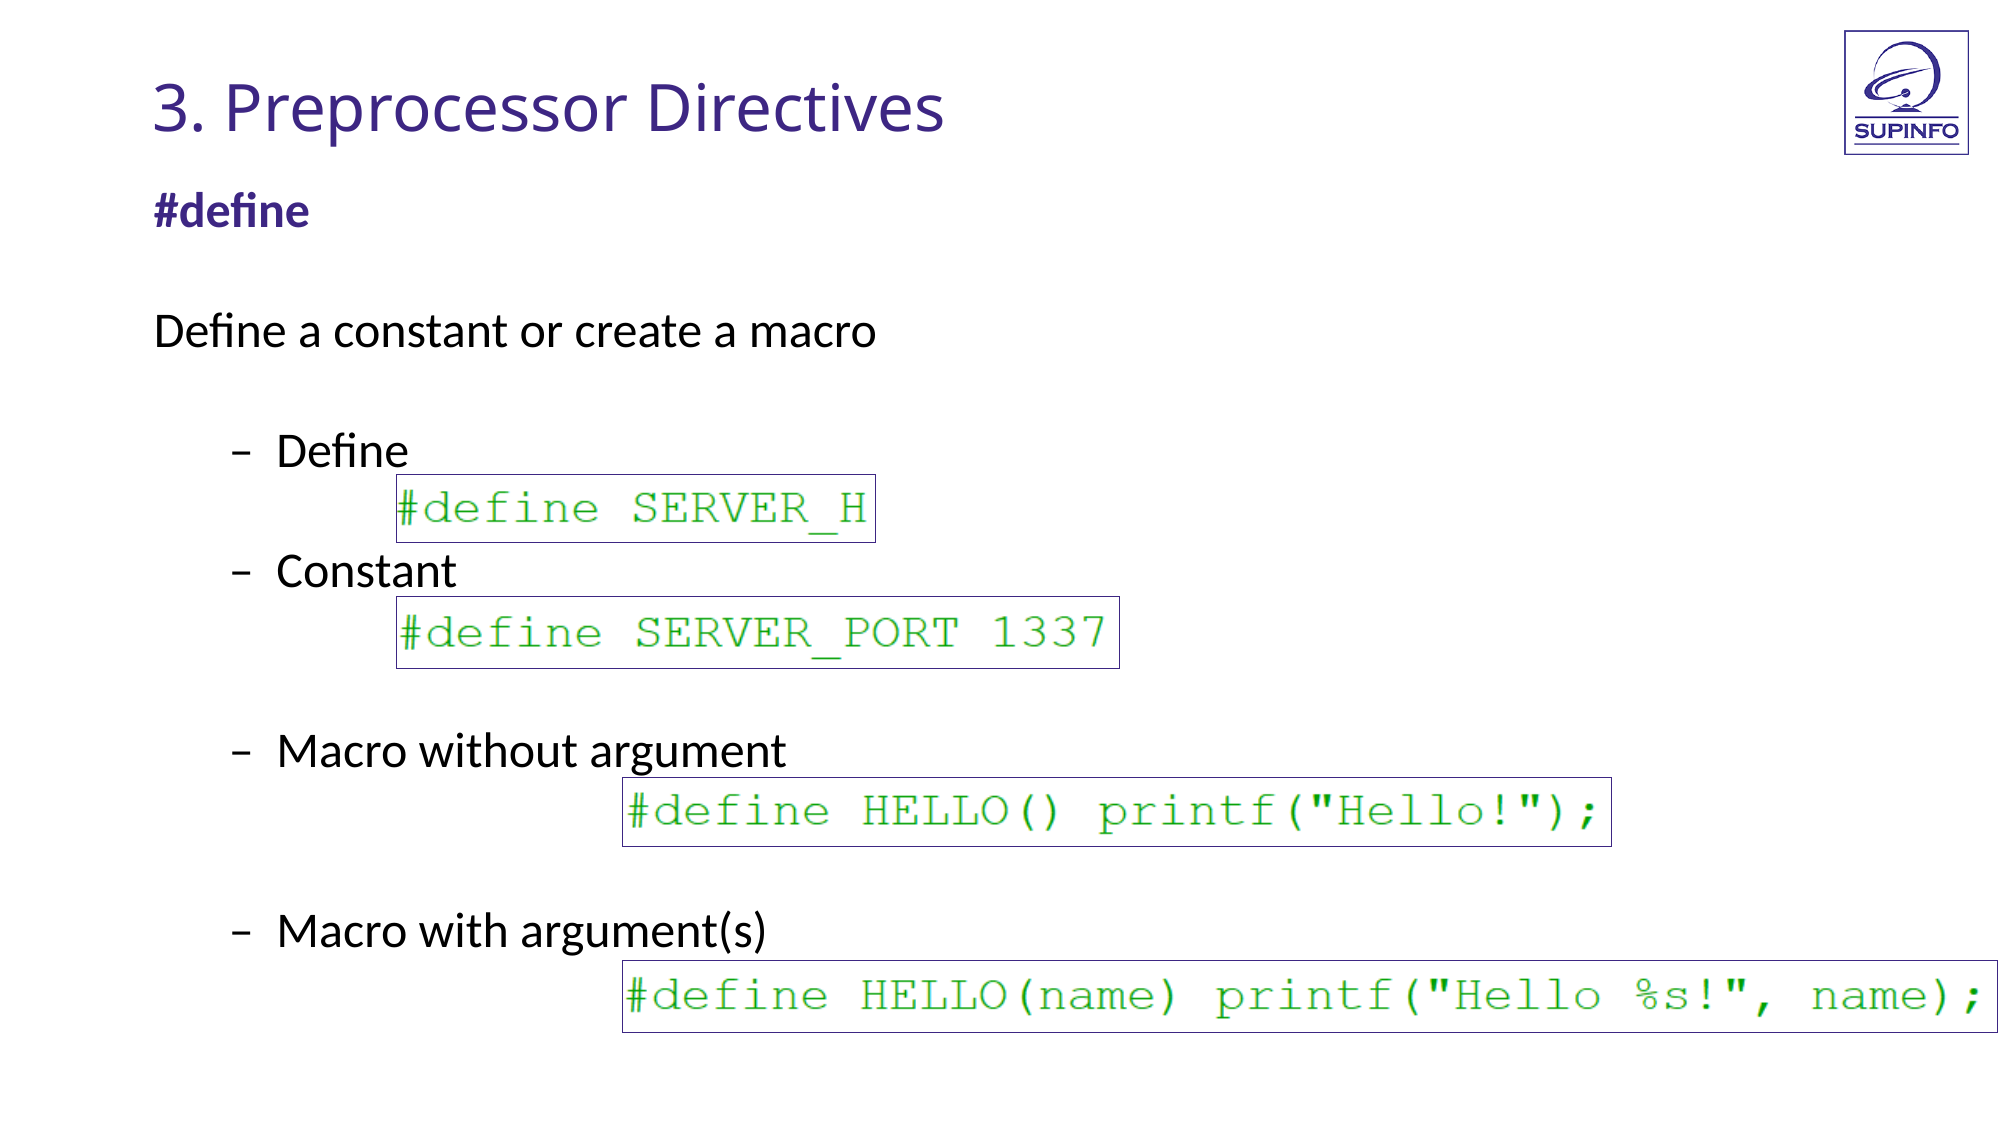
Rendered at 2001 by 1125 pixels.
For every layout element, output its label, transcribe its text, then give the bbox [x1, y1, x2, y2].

text_box 3. Preprocessor Directives [137, 59, 1844, 155]
picture [396, 474, 876, 543]
picture [622, 960, 1998, 1033]
picture [1844, 30, 1969, 155]
picture [395, 596, 1120, 669]
picture [621, 777, 1612, 847]
text_box #define Define a constant or create a macro – Define – Constant – Macro without argument – Macro with argument(s) [139, 170, 1895, 1086]
